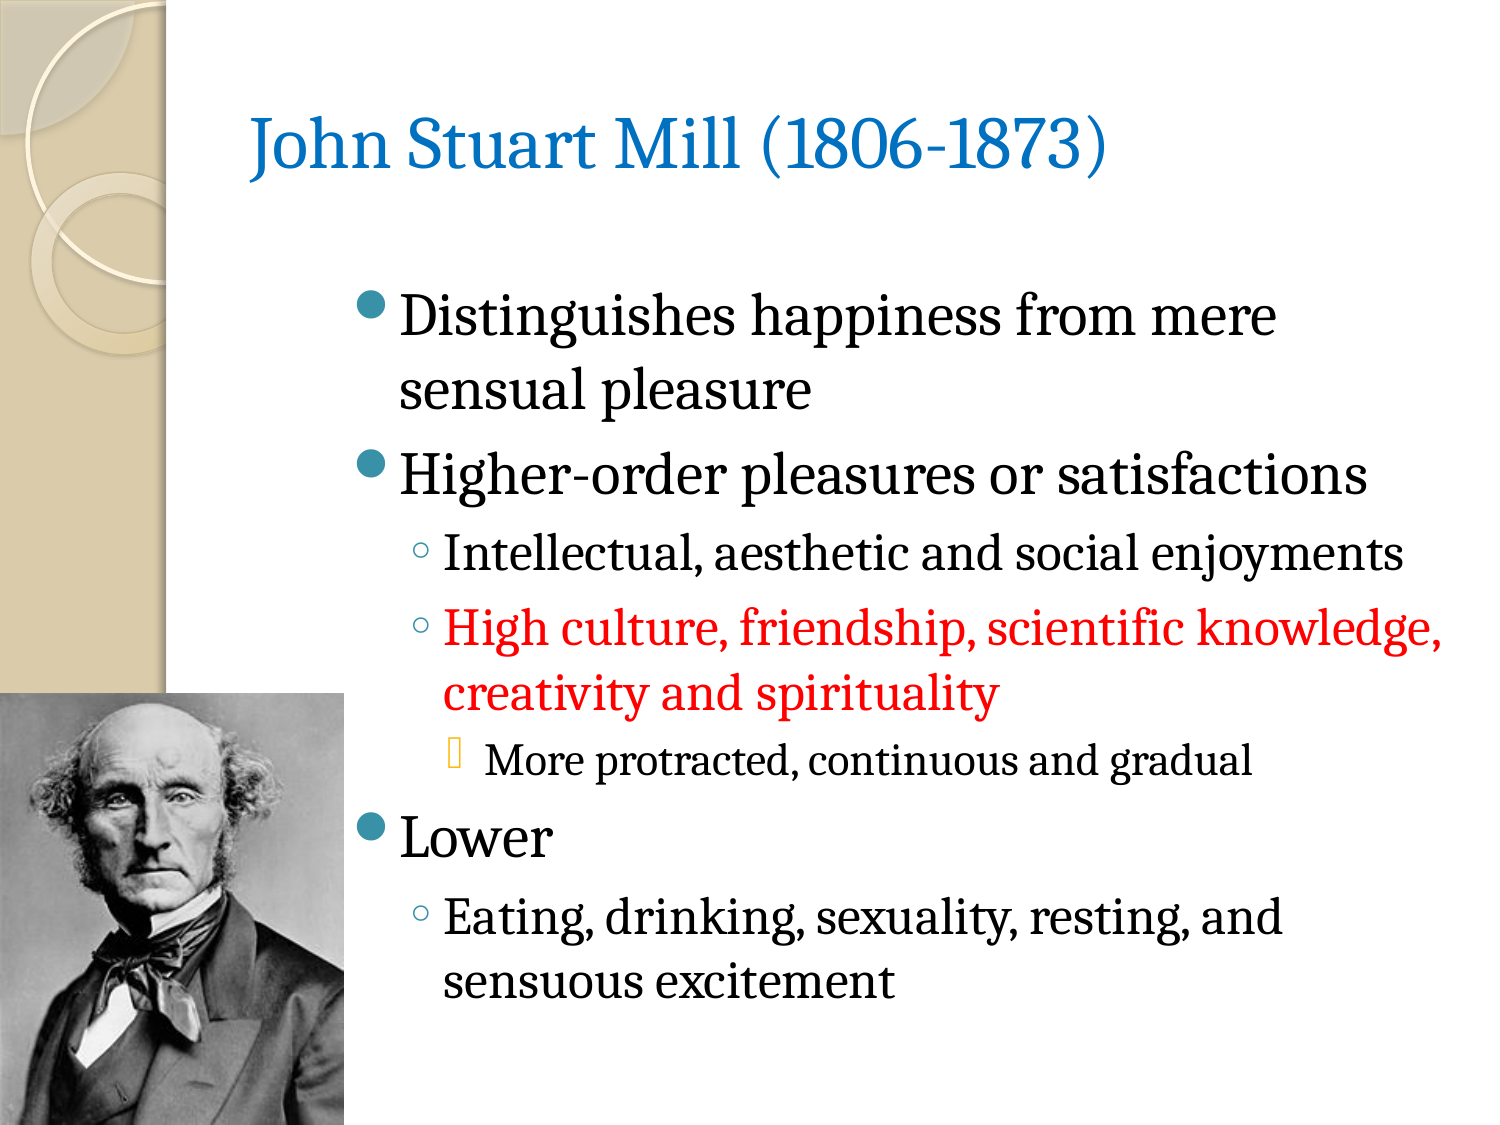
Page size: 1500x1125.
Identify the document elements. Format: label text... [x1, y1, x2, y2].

list Distinguishes happiness from mere sensual pleasure Higher-order pleasures or satisfactions Intellectual, aesthetic and social enjoyments High culture, friendship, scientific knowledge, creativity and spirituality More protracted, continuous and gradual Lower Eating, drinking, sexuality, resting, and sensuous excitement [324, 267, 1466, 1025]
picture [0, 693, 344, 1125]
title John Stuart Mill (1806-1873) [235, 45, 1466, 233]
